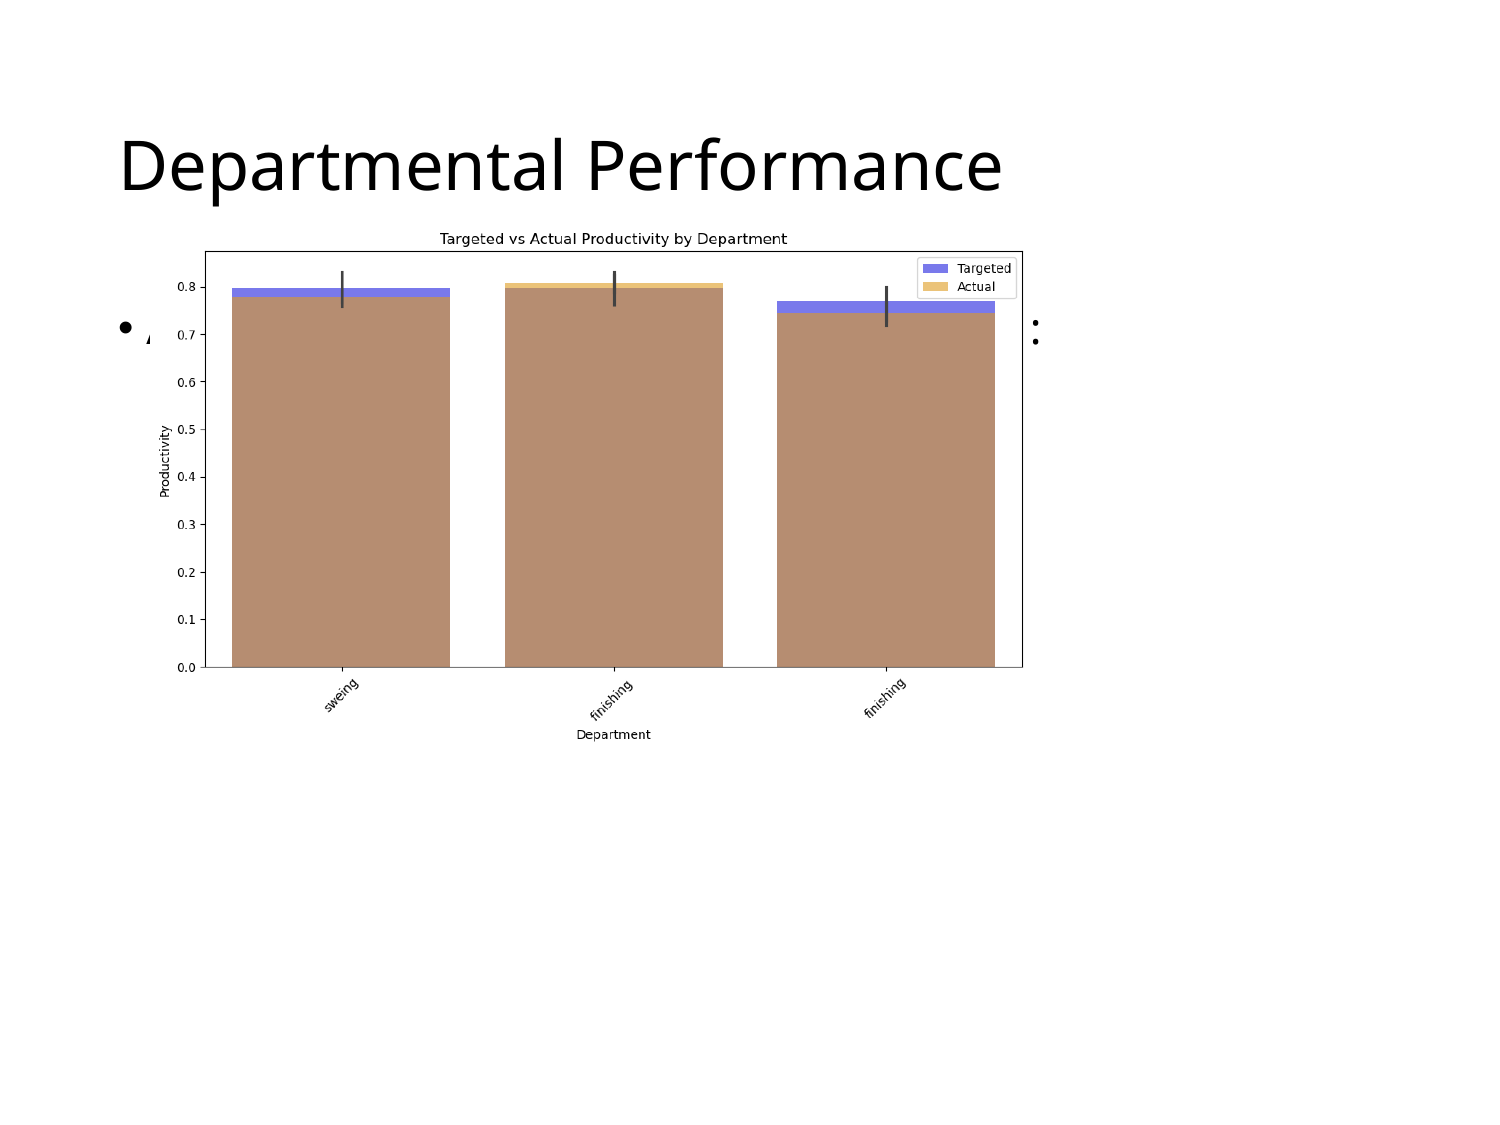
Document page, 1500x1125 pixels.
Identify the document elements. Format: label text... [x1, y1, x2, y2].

picture [149, 224, 1031, 751]
title Departmental Performance [103, 59, 1397, 278]
list Average Actual Productivity by Department: [103, 299, 1397, 1014]
